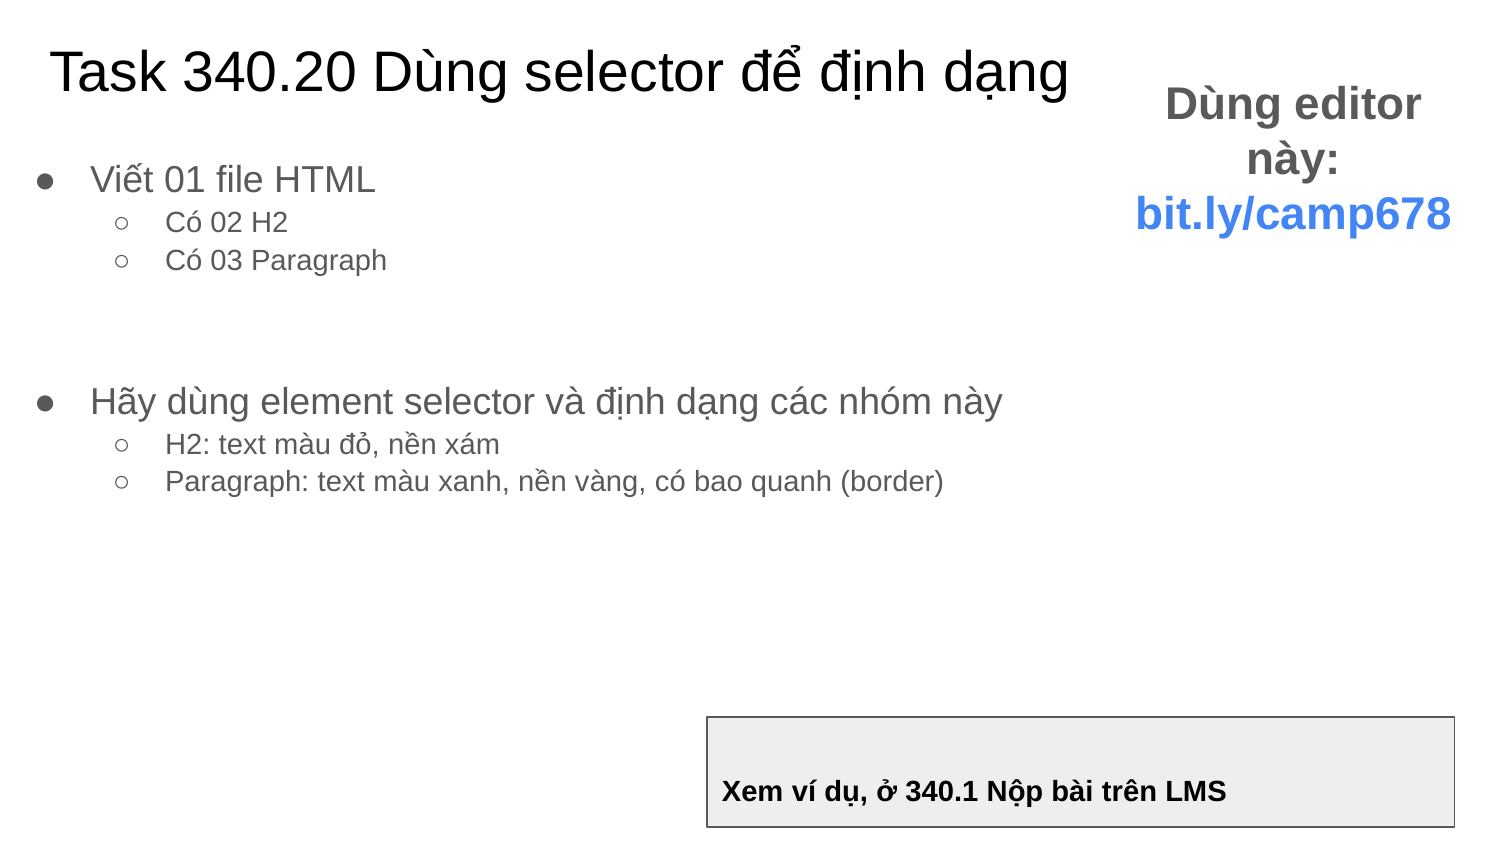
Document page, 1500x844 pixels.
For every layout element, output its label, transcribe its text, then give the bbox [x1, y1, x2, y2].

text_box Dùng editor này: bit.ly/camp678 [1097, 58, 1491, 254]
text_box Xem ví dụ, ở 340.1 Nộp bài trên LMS [706, 716, 1455, 828]
title Task 340.20 Dùng selector để định dạng [34, 25, 1433, 119]
list Viết 01 file HTML Có 02 H2 Có 03 Paragraph Hãy dùng element selector và định dạng các nhóm này H2: text màu đỏ, nền xám Paragraph: text màu xanh, nền vàng, có bao quanh (border) [0, 137, 1443, 699]
